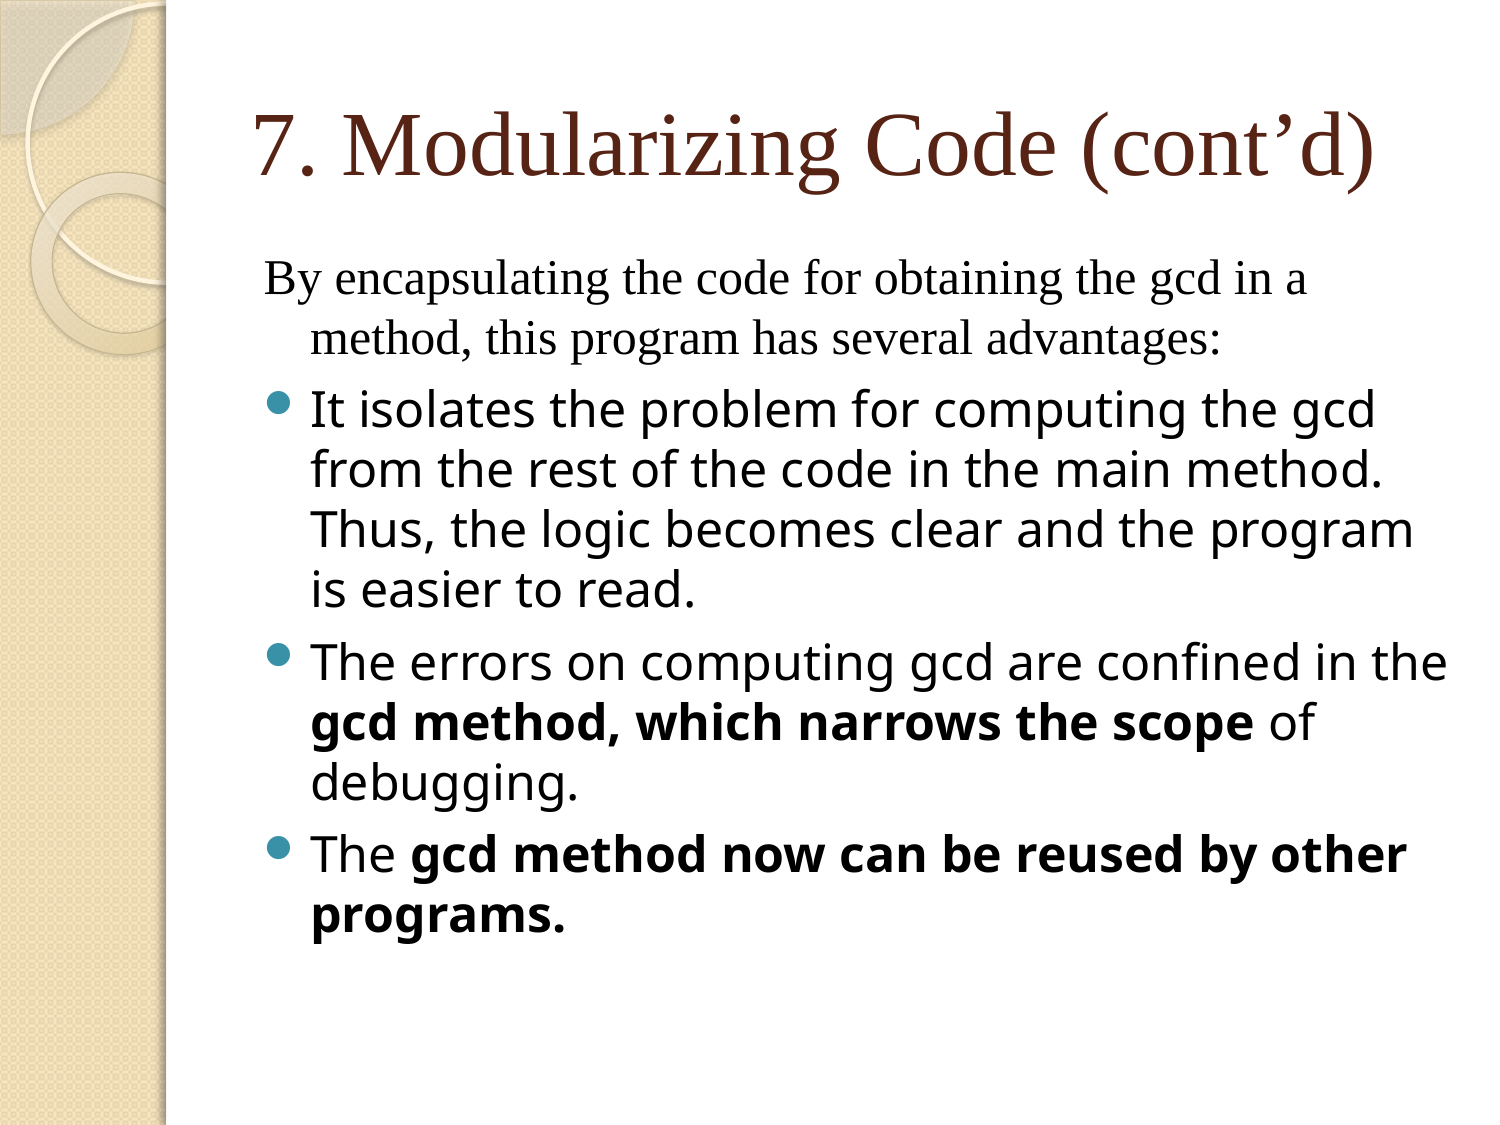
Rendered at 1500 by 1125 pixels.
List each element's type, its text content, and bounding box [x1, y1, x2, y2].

list By encapsulating the code for obtaining the gcd in a method, this program has several advantages: It isolates the problem for computing the gcd from the rest of the code in the main method. Thus, the logic becomes clear and the program is easier to read. The errors on computing gcd are confined in the gcd method, which narrows the scope of debugging. The gcd method now can be reused by other programs. [235, 237, 1466, 1025]
title 7. Modularizing Code (cont’d) [235, 45, 1466, 233]
